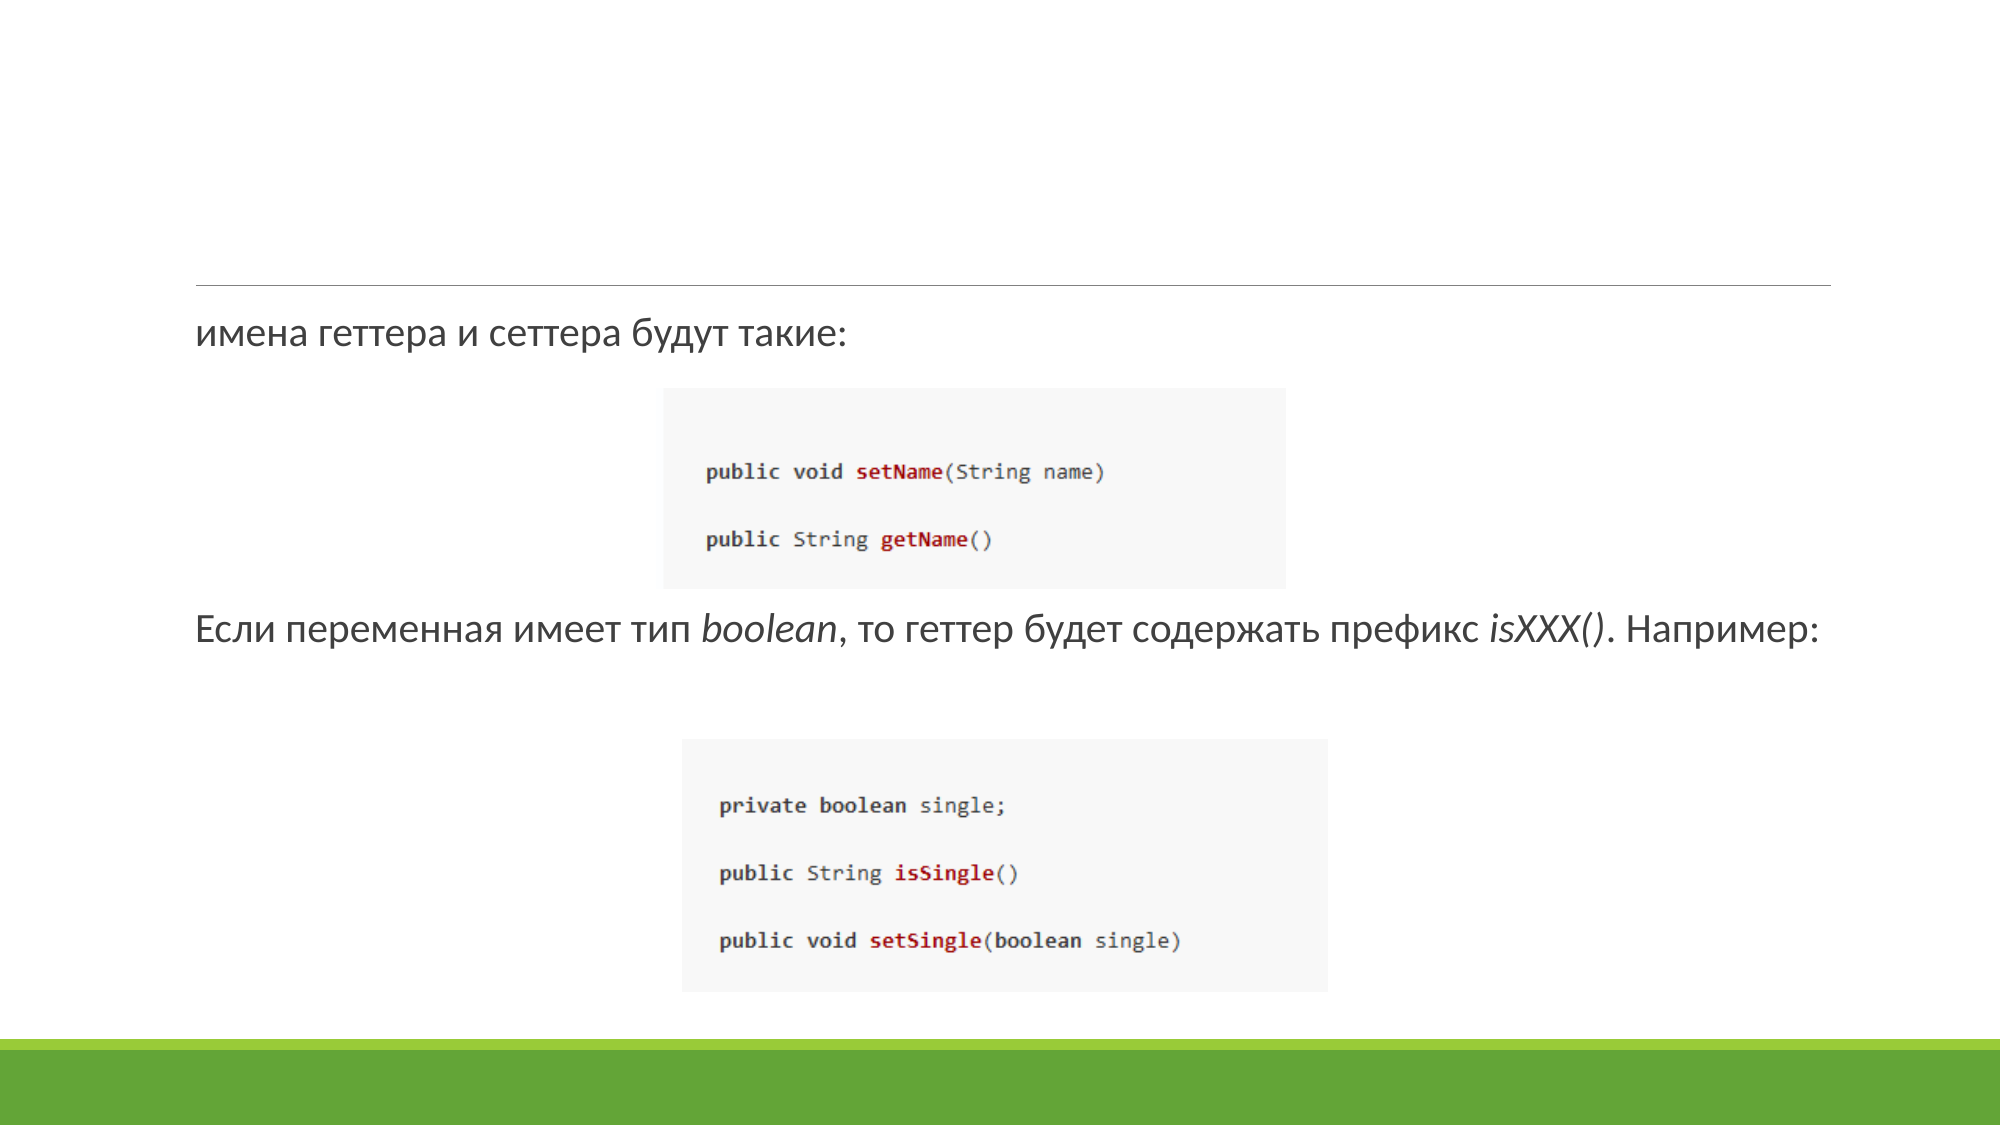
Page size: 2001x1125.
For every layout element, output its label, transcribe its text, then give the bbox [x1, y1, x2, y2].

list имена геттера и сеттера будут такие: Если переменная имеет тип boolean, то геттер будет содержать префикс isXXX(). Например: [180, 302, 1830, 963]
picture [681, 739, 1329, 992]
picture [655, 388, 1287, 590]
